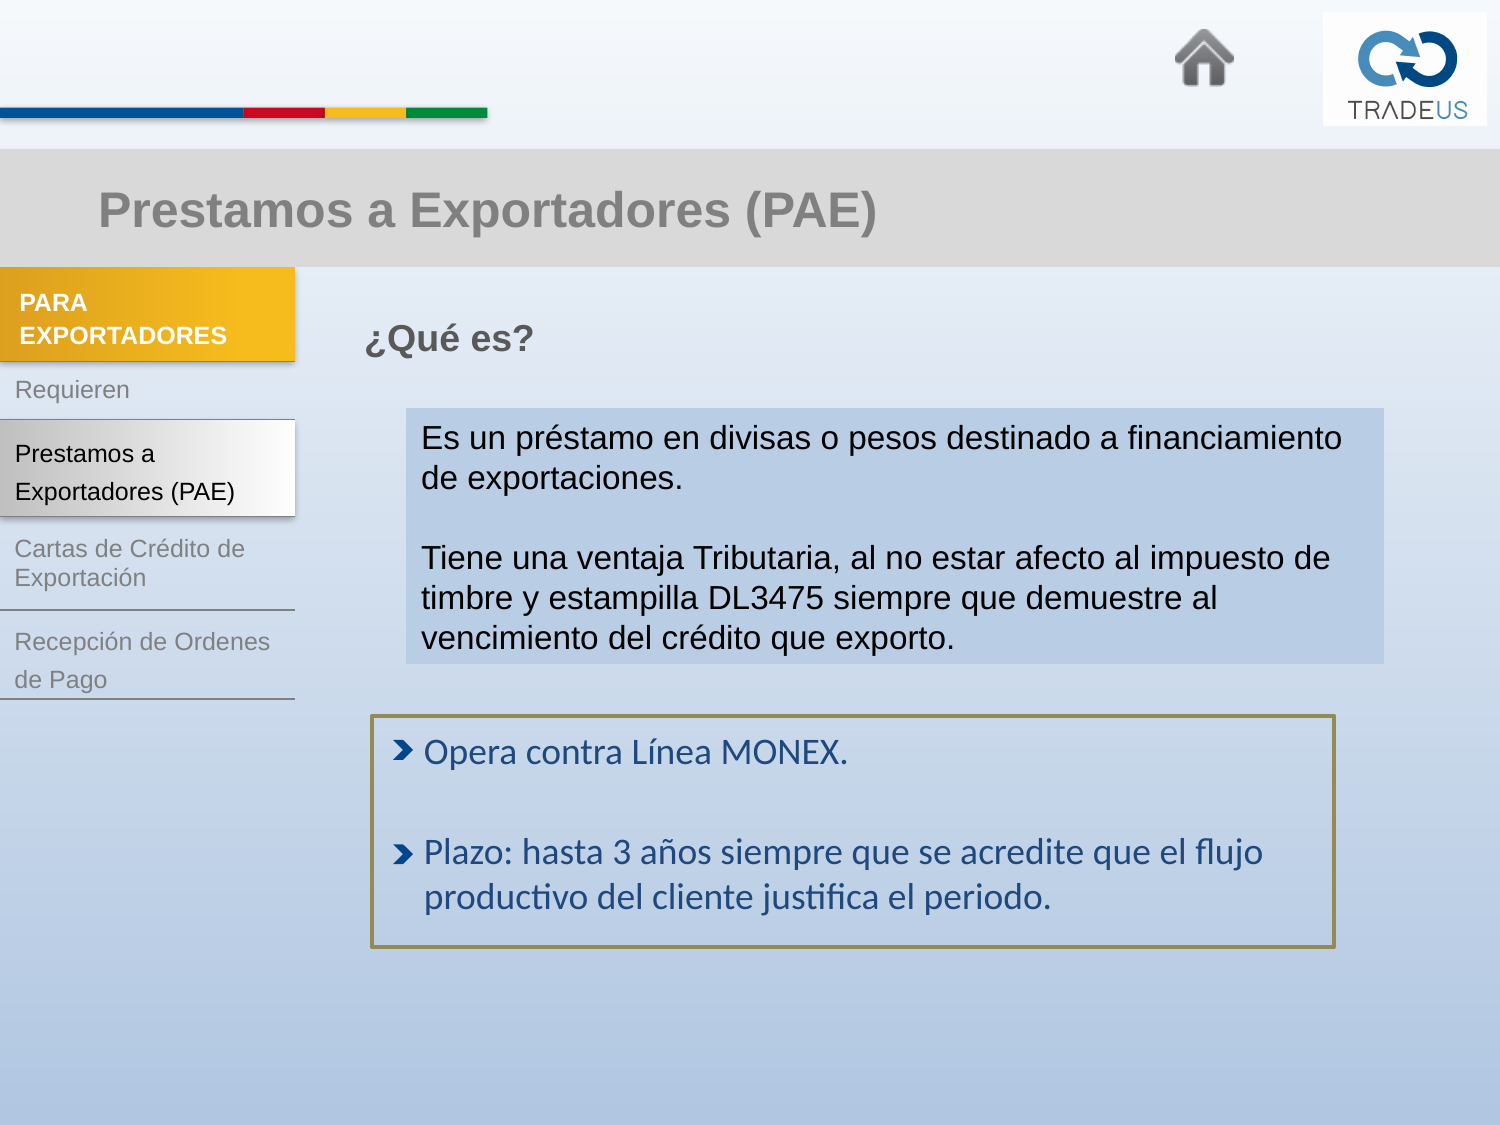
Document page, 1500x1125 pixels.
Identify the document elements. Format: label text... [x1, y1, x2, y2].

text_box Recepción de Ordenes de Pago [0, 617, 295, 698]
text_box PARA EXPORTADORES [4, 287, 296, 357]
text_box [370, 714, 1336, 949]
text_box ¿Qué es? [349, 306, 551, 367]
text_box Prestamos a Exportadores (PAE) [0, 422, 313, 513]
text_box Requieren [0, 367, 313, 411]
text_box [0, 107, 488, 118]
picture [1174, 29, 1234, 87]
text_box Es un préstamo en divisas o pesos destinado a financiamiento de exportaciones. Tiene una ventaja Tributaria, al no estar afecto al impuesto de timbre y estampilla DL3475 siempre que demuestre al vencimiento del crédito que exporto. [406, 408, 1384, 664]
text_box Cartas de Crédito de Exportación [0, 525, 312, 599]
text_box [391, 737, 416, 762]
text_box [0, 147, 1500, 269]
text_box Prestamos a Exportadores (PAE) [83, 170, 1461, 246]
picture [1323, 12, 1487, 126]
text_box [0, 269, 296, 361]
text_box [391, 842, 416, 867]
